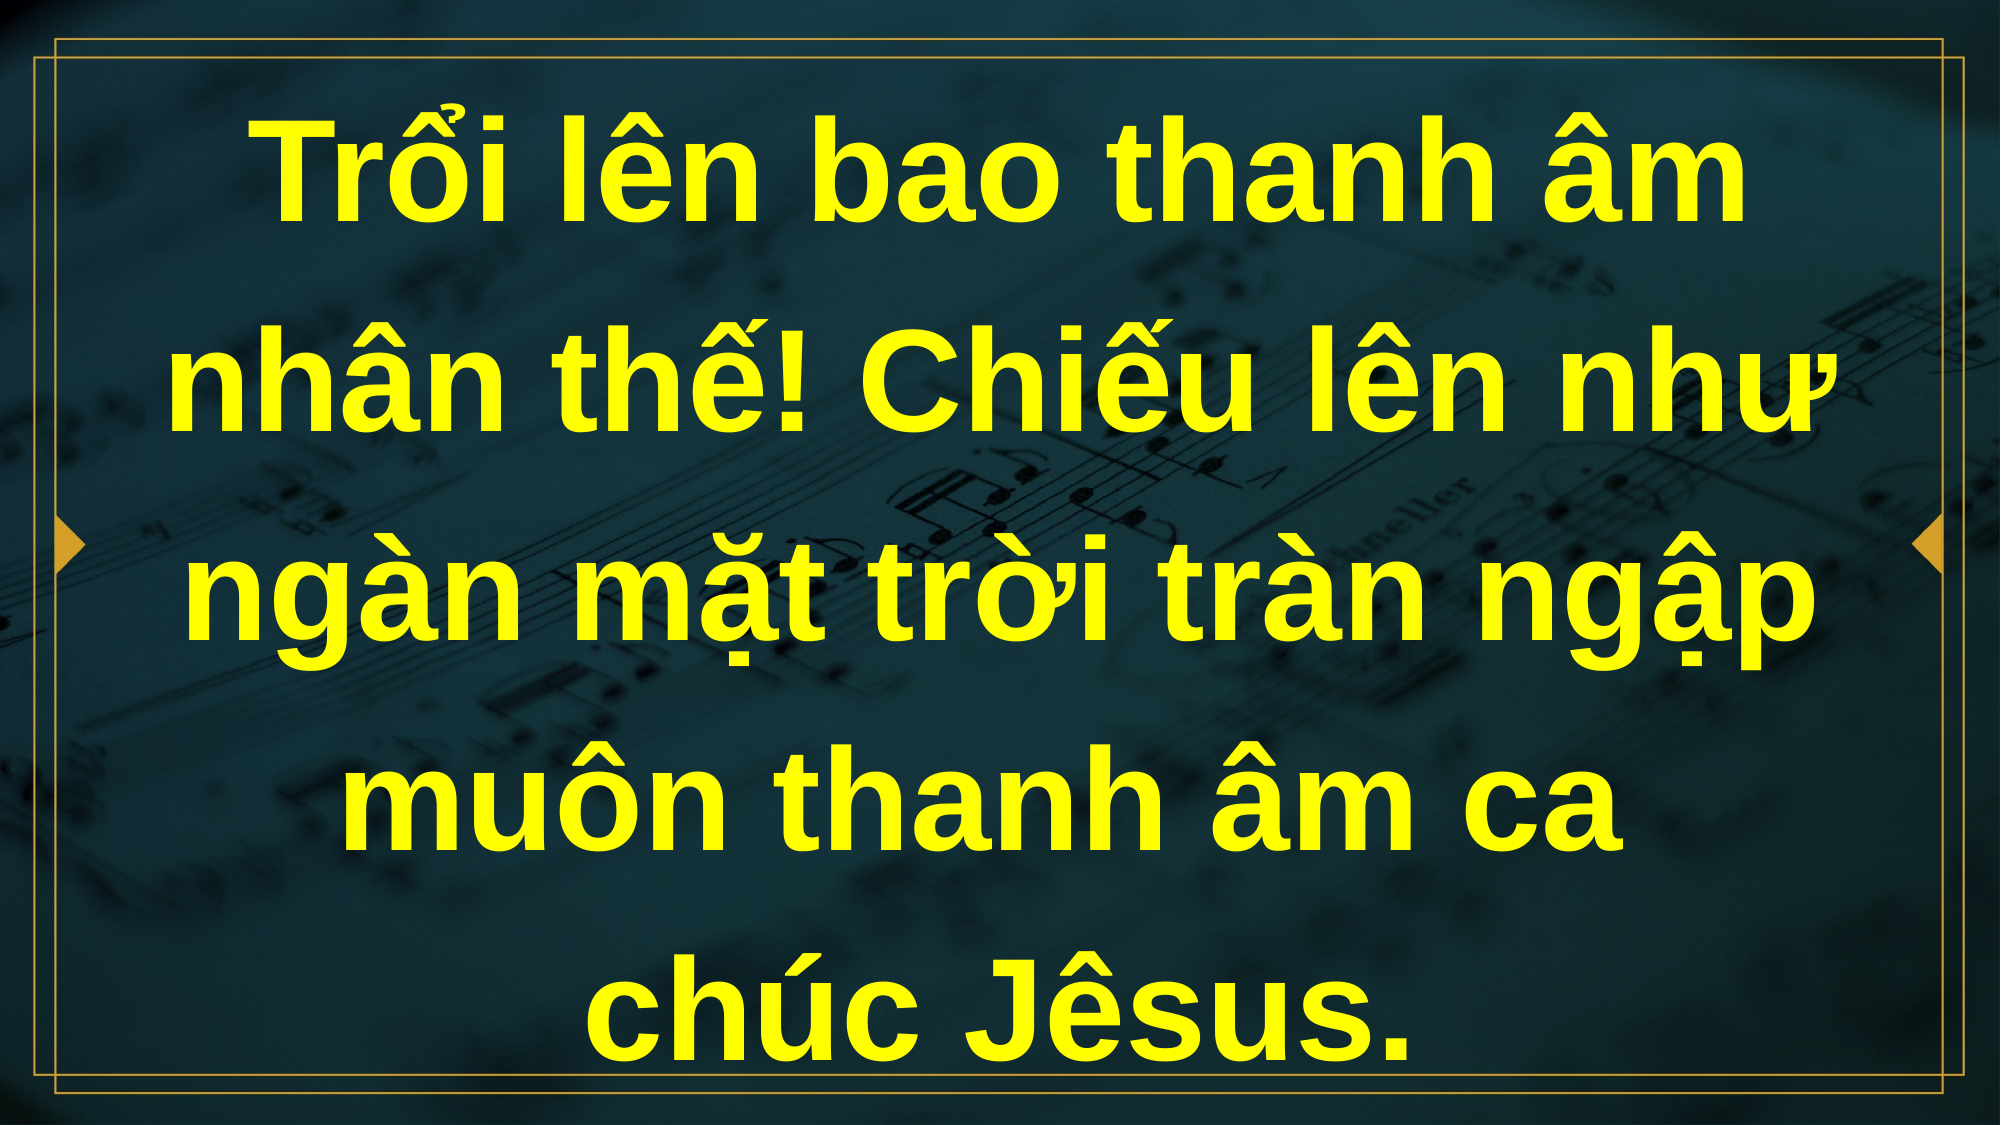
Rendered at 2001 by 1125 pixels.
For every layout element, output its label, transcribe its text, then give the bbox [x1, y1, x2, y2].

picture [0, 0, 2000, 1125]
title Trổi lên bao thanh âm nhân thế! Chiếu lên như ngàn mặt trời tràn ngập muôn thanh âm ca chúc Jêsus. [55, 53, 1945, 1077]
